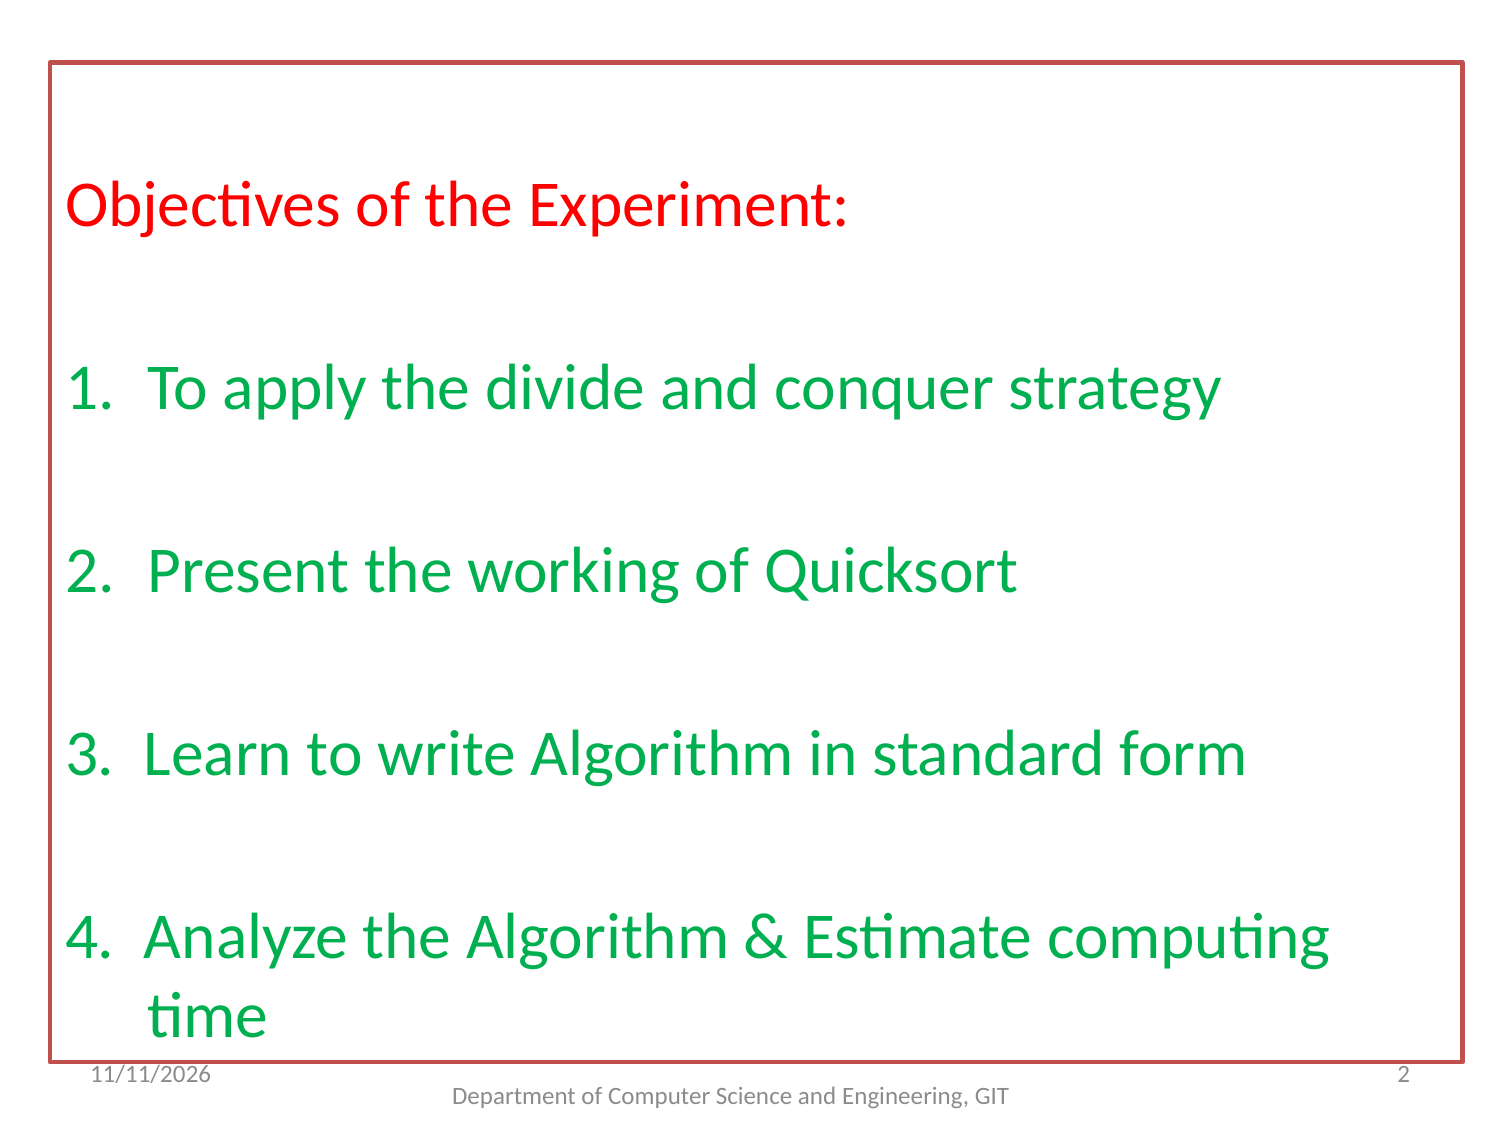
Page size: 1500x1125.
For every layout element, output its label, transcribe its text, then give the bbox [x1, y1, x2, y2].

footer Department of Computer Science and Engineering, GIT [399, 1065, 1063, 1125]
slide_number 2 [1074, 1042, 1425, 1103]
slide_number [75, 1042, 425, 1103]
subtitle Objectives of the Experiment: To apply the divide and conquer strategy Present the working of Quicksort 3. Learn to write Algorithm in standard form 4. Analyze the Algorithm & Estimate computing time [48, 60, 1465, 1064]
